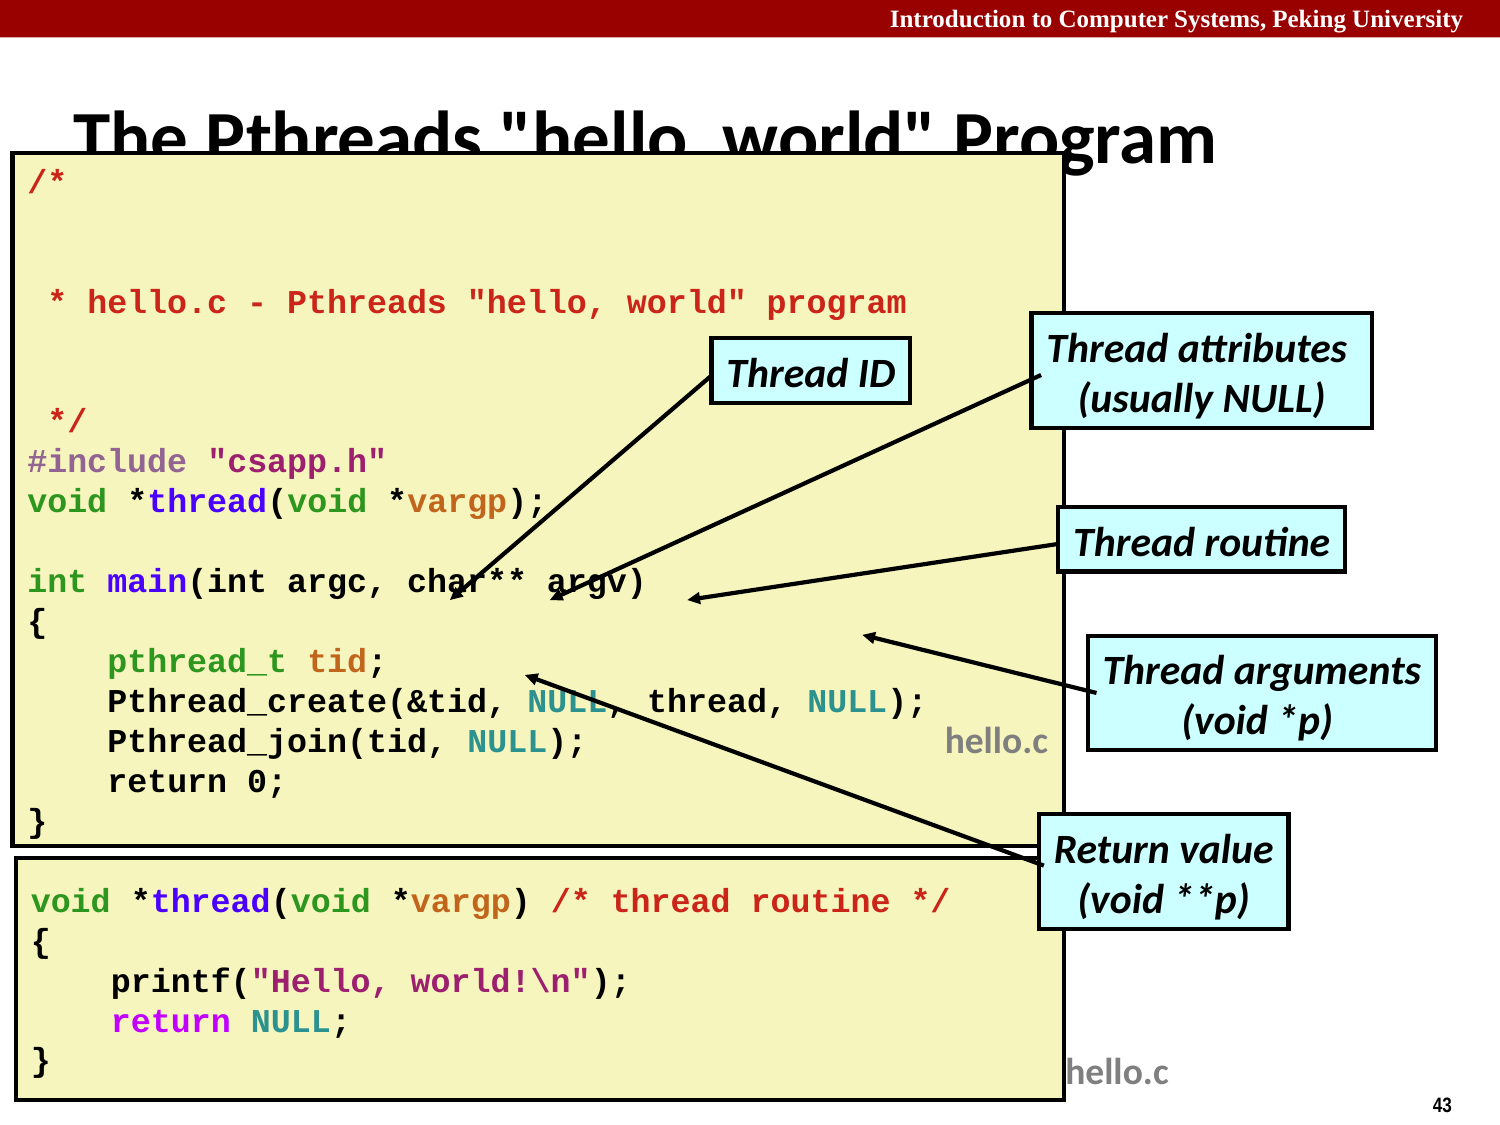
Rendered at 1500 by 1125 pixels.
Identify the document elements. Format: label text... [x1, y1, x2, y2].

text_box hello.c [1050, 1039, 1184, 1100]
title The Pthreads "hello, world" Program [58, 71, 1305, 197]
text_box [687, 506, 1352, 601]
text_box /* * hello.c - Pthreads "hello, world" program */ #include "csapp.h" void *thread(void *vargp); int main(int argc, char** argv) { pthread_t tid; Pthread_create(&tid, NULL, thread, NULL); Pthread_join(tid, NULL); return 0; } [12, 152, 1065, 847]
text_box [524, 674, 1296, 930]
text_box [449, 337, 917, 601]
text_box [549, 312, 1374, 601]
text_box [862, 634, 1444, 752]
text_box void *thread(void *vargp) /* thread routine */ { printf("Hello, world!\n"); return NULL; } [16, 857, 1064, 1100]
